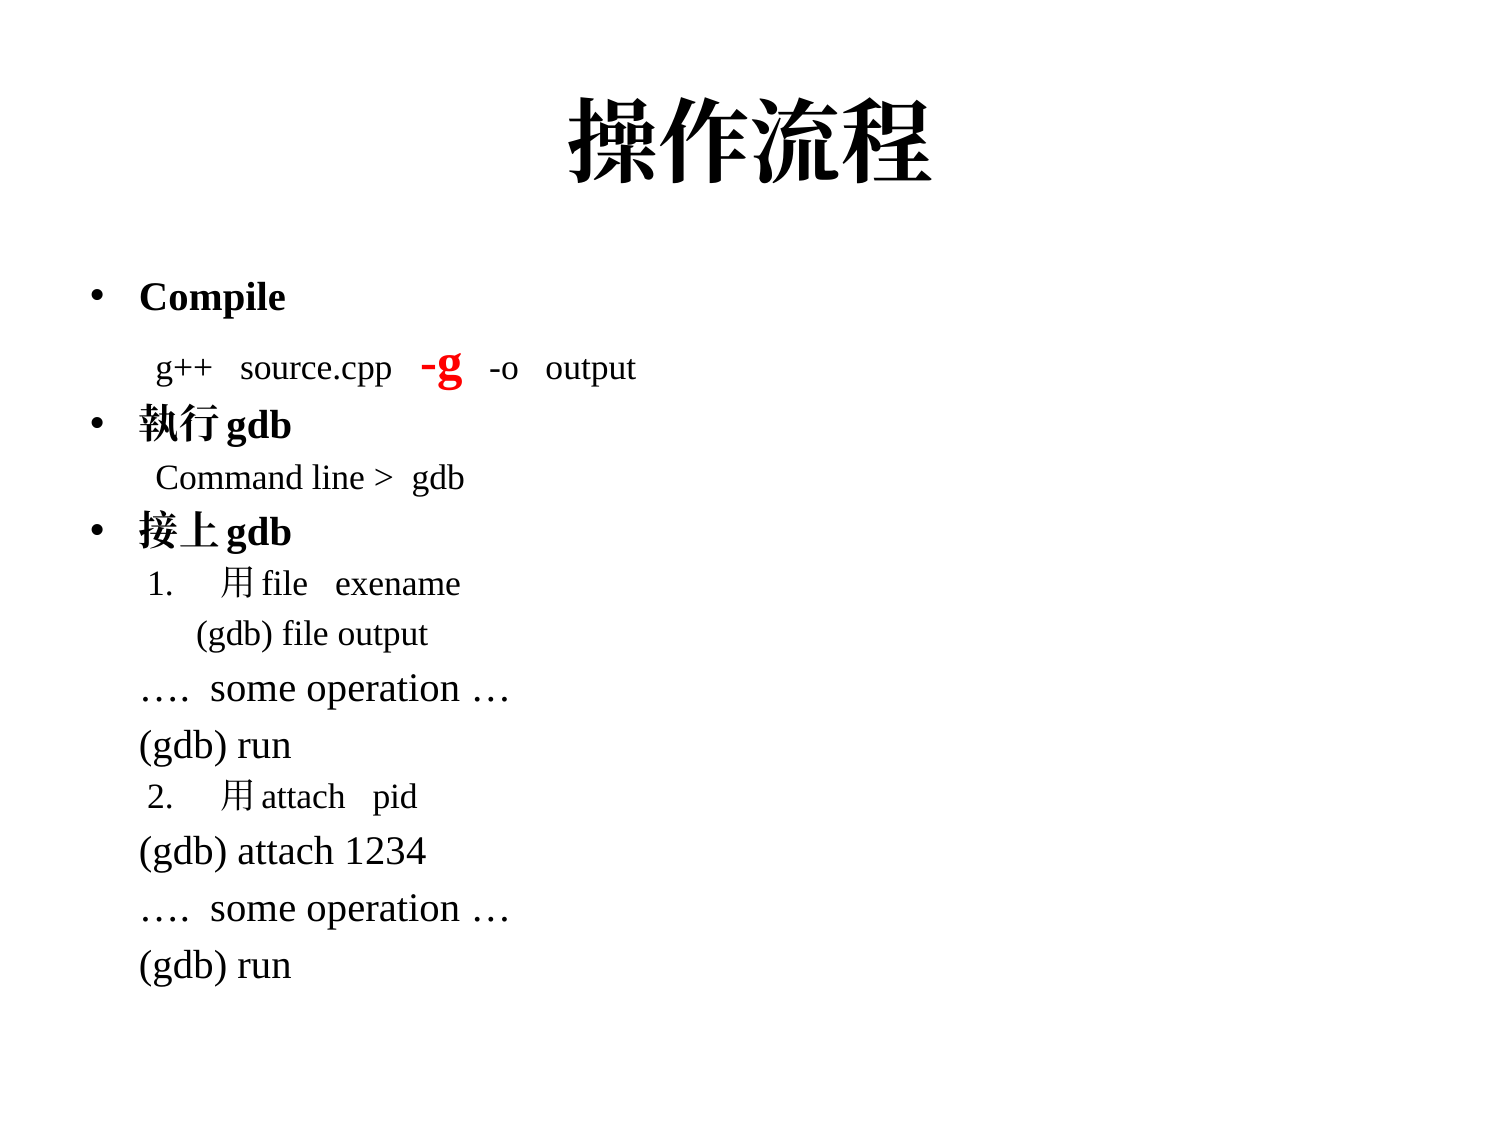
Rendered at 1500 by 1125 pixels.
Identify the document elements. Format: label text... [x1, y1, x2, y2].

text_box Compile g++ source.cpp -g -o output 執行gdb Command line > gdb 接上gdb 用file exename (gdb) file output …. some operation … (gdb) run 用attach pid (gdb) attach 1234 …. some operation … (gdb) run [75, 262, 1425, 1005]
text_box 操作流程 [75, 45, 1425, 233]
